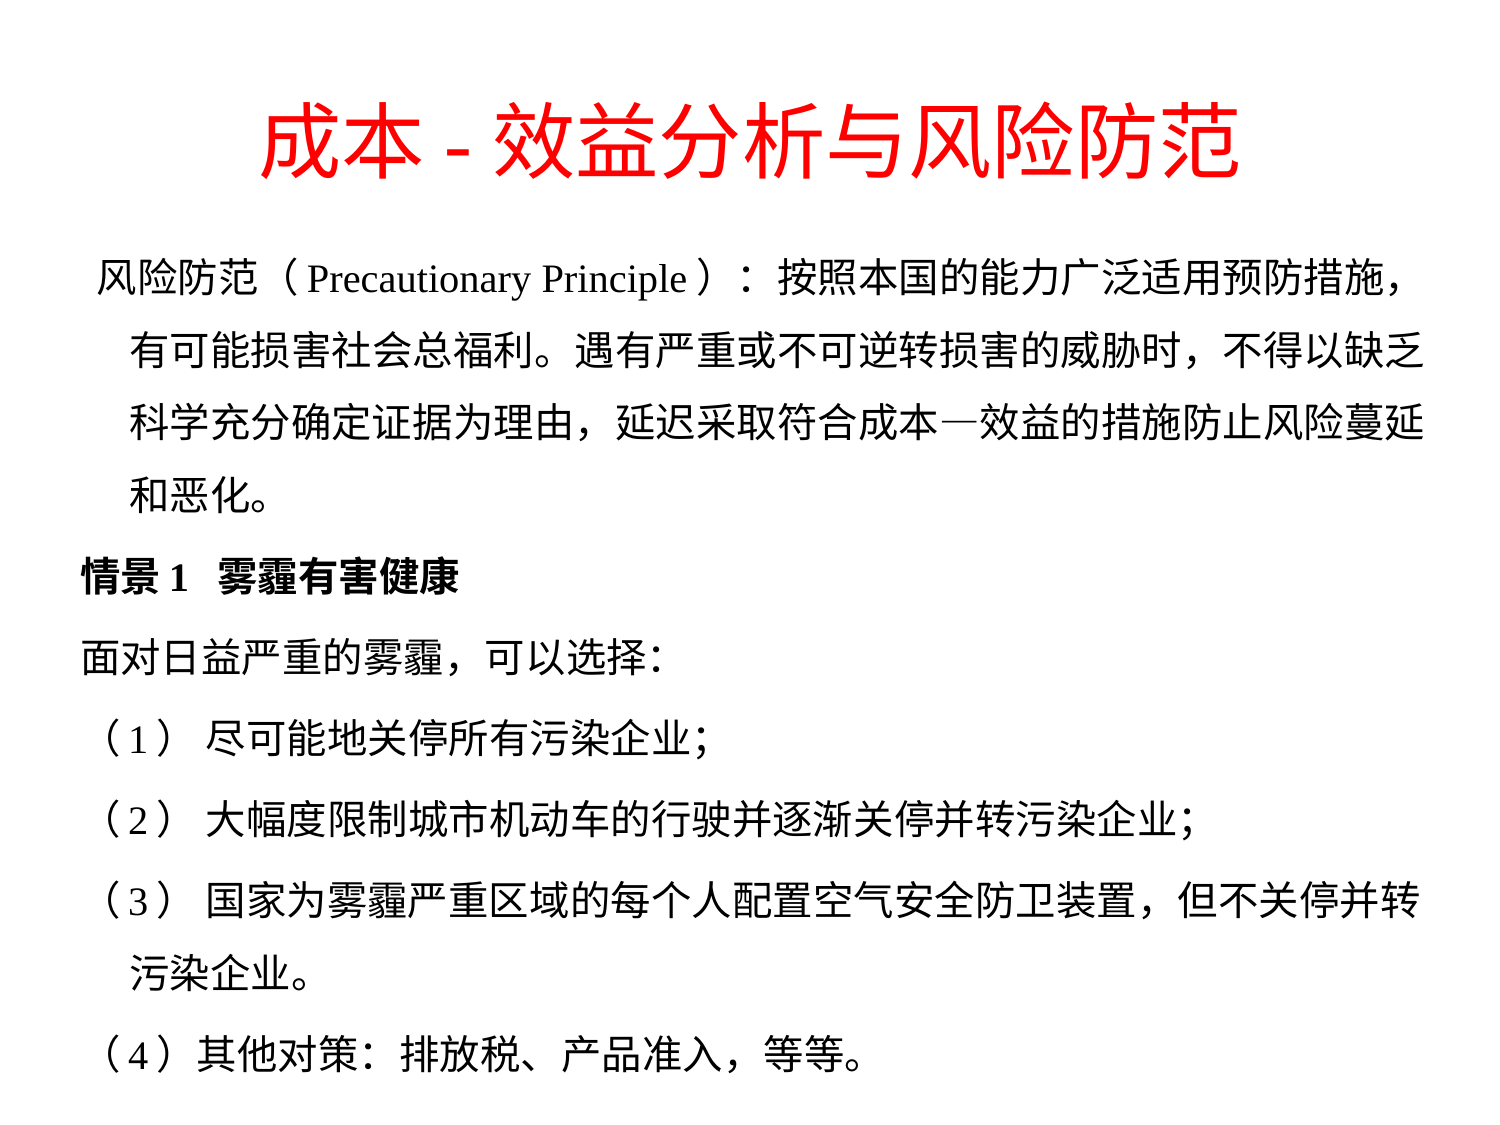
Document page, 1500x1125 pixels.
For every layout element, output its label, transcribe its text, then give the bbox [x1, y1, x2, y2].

title 成本-效益分析与风险防范 [75, 45, 1425, 219]
list 风险防范（Precautionary Principle）：按照本国的能力广泛适用预防措施，有可能损害社会总福利。遇有严重或不可逆转损害的威胁时，不得以缺乏科学充分确定证据为理由，延迟采取符合成本—效益的措施防止风险蔓延和恶化。 情景1 雾霾有害健康 面对日益严重的雾霾，可以选择： （1） 尽可能地关停所有污染企业； （2） 大幅度限制城市机动车的行驶并逐渐关停并转污染企业； （3） 国家为雾霾严重区域的每个人配置空气安全防卫装置，但不关停并转污染企业。 （4）其他对策：排放税、产品准入，等等。 [64, 219, 1459, 1094]
